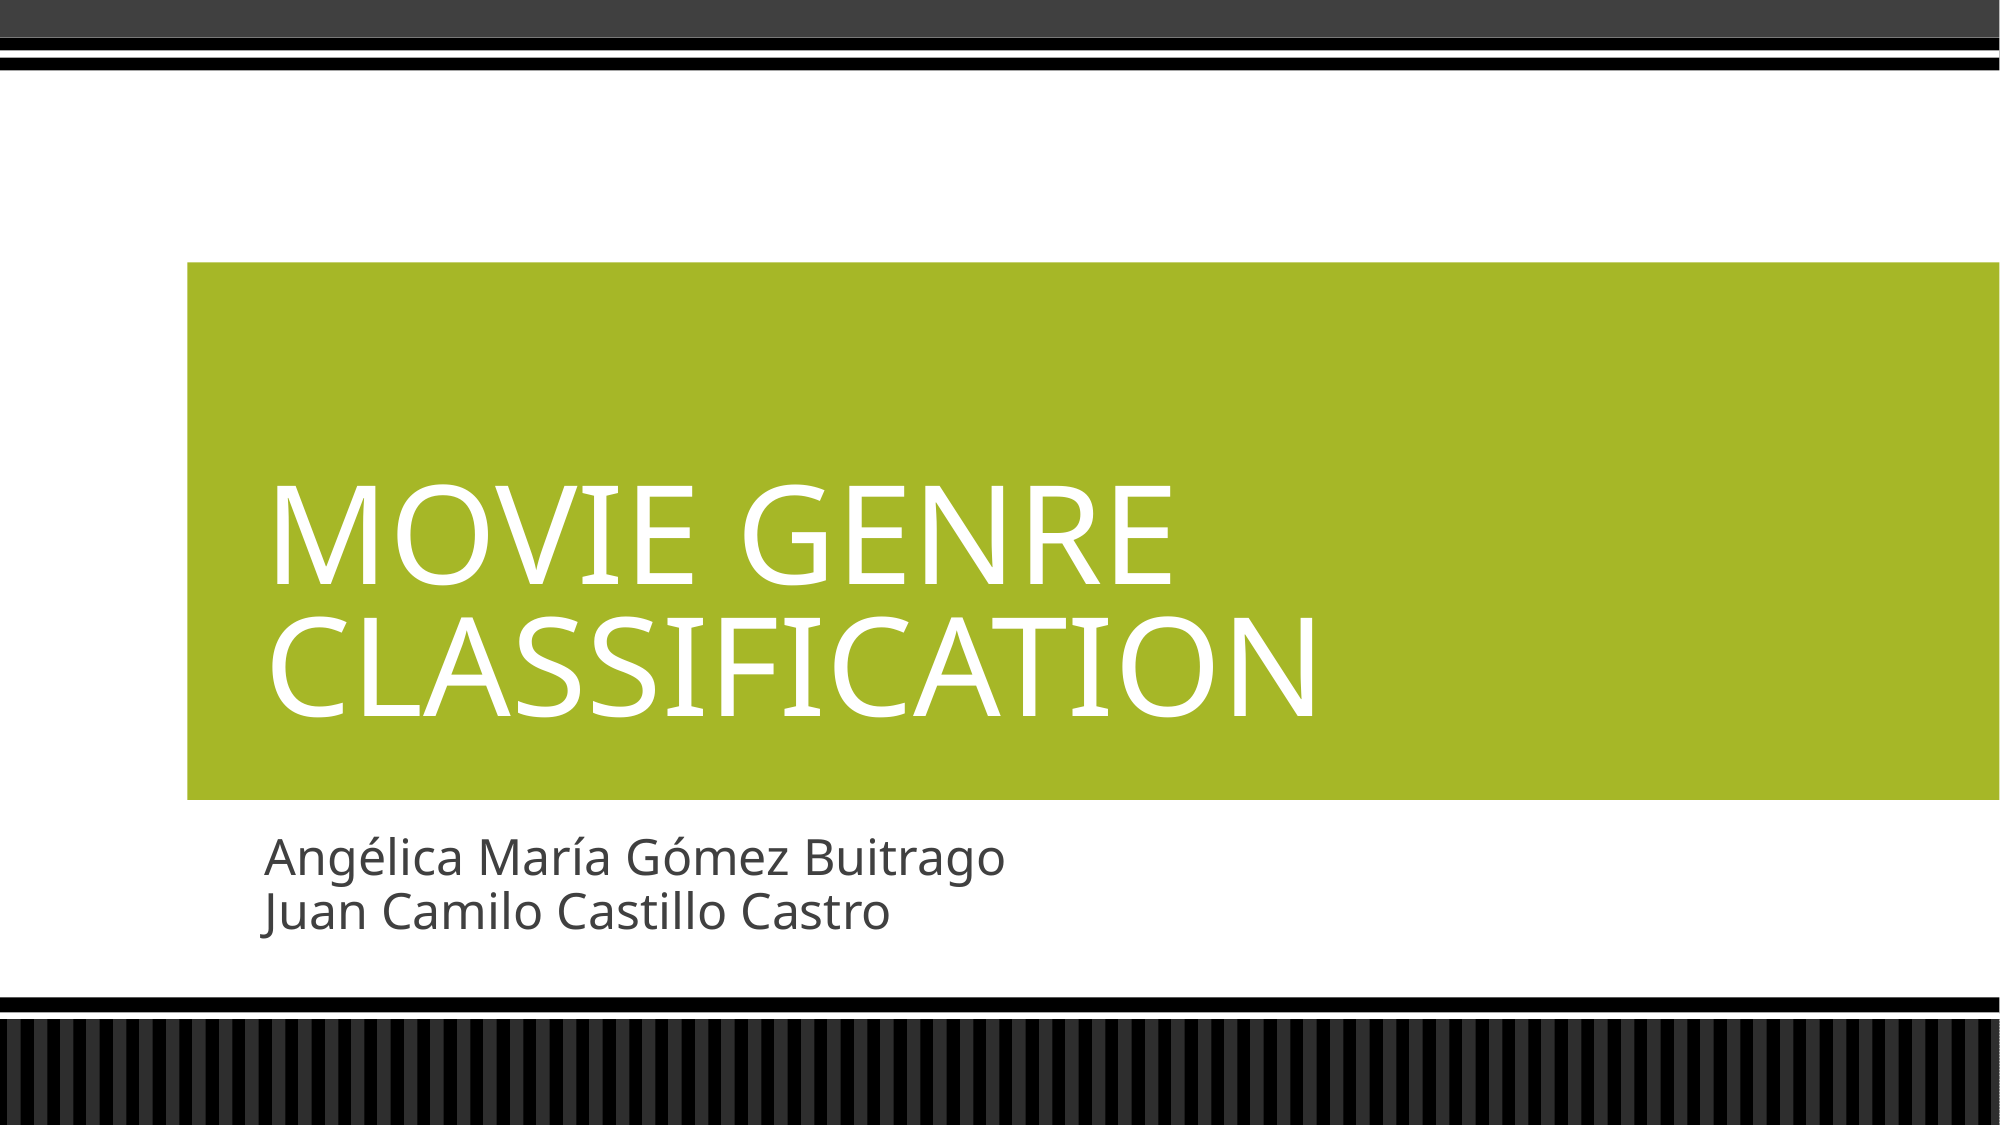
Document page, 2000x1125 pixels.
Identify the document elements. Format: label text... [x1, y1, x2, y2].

title MOVIE GENRE CLASSIFICATION [249, 312, 1750, 750]
subtitle Angélica María Gómez Buitrago Juan Camilo Castillo Castro [249, 825, 1600, 963]
